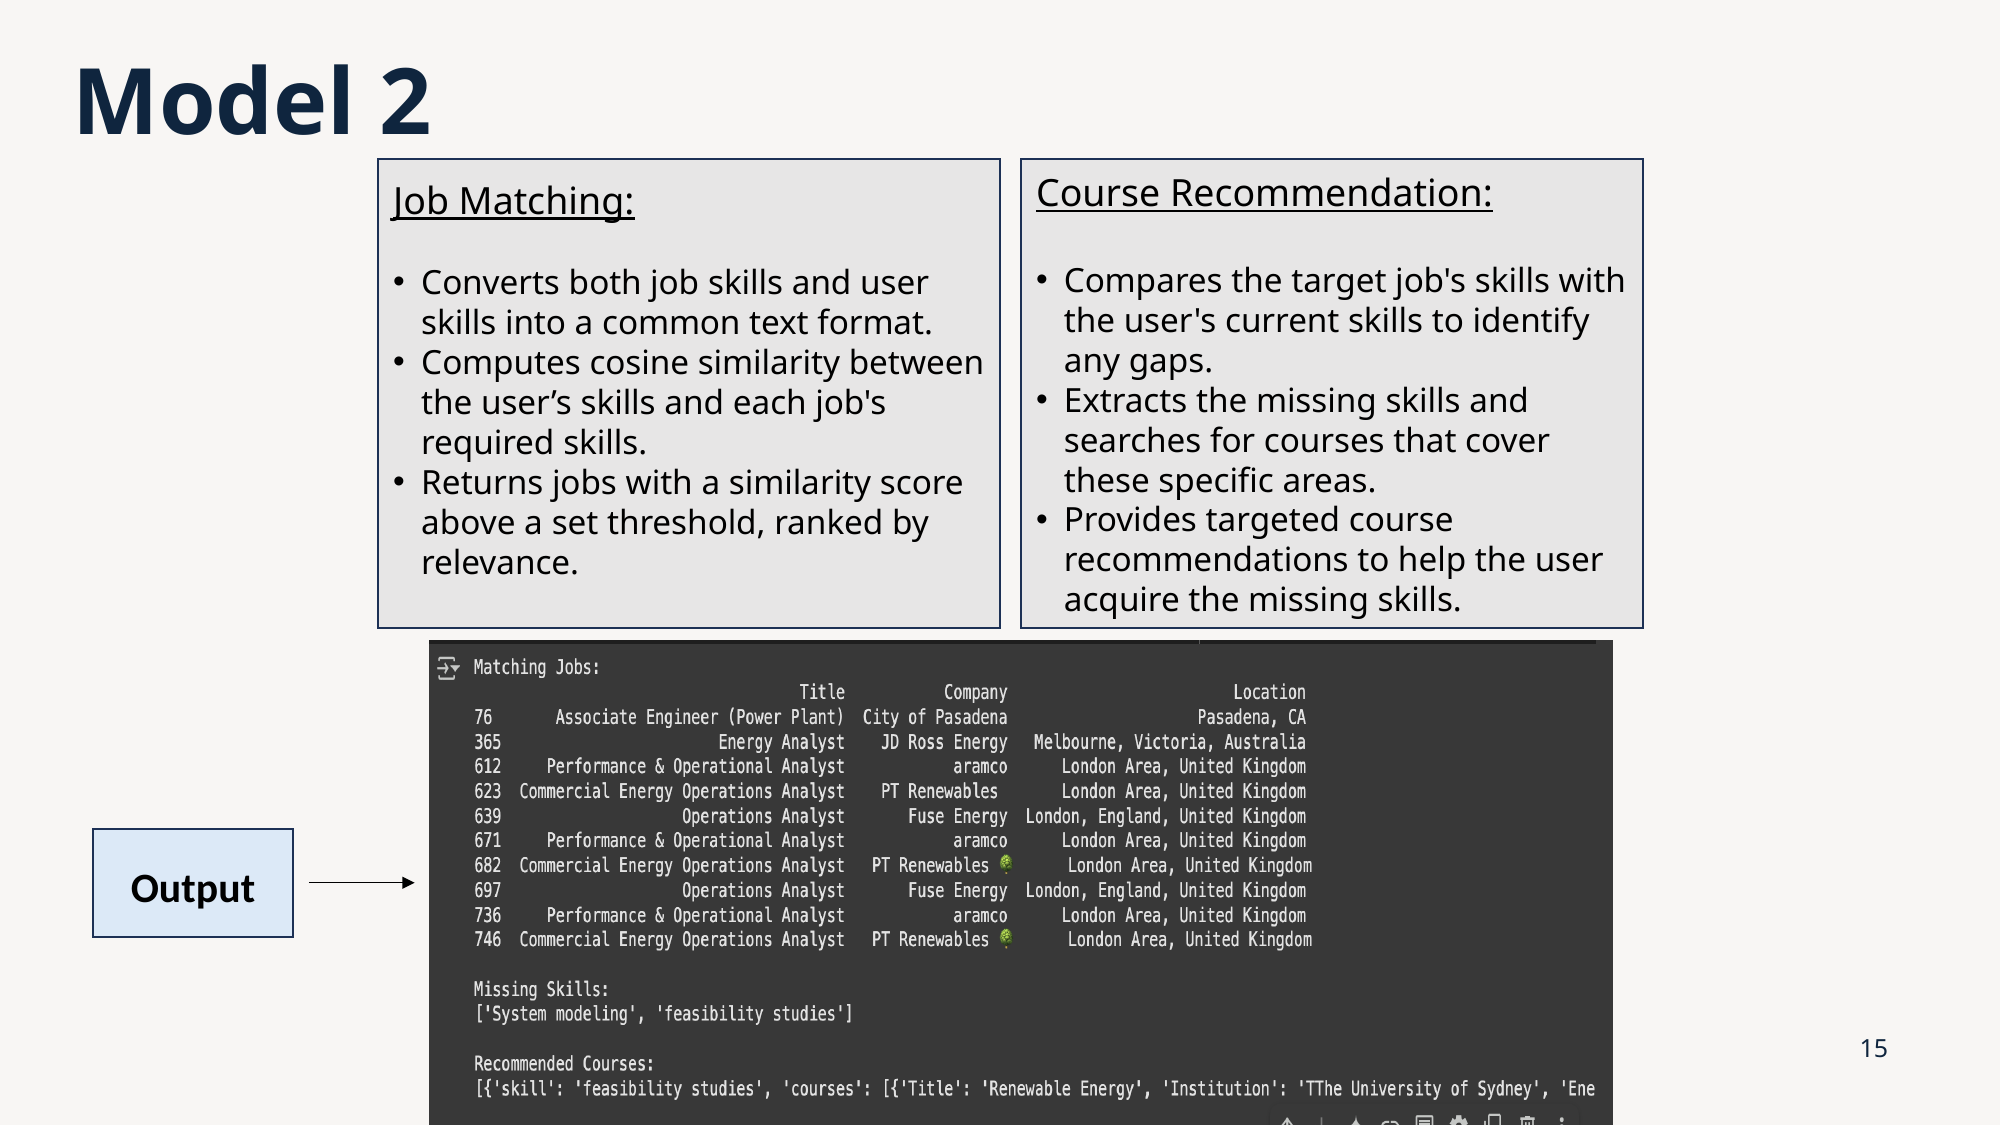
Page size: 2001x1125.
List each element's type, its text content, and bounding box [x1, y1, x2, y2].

text_box Course Recommendation: Compares the target job's skills with the user's current skills to identify any gaps. Extracts the missing skills and searches for courses that cover these specific areas. Provides targeted course recommendations to help the user acquire the missing skills. [1020, 158, 1644, 629]
picture [429, 640, 1613, 1125]
slide_number 15 [1836, 1020, 1912, 1080]
text_box Model 2 [57, 13, 1783, 197]
text_box Job Matching: Converts both job skills and user skills into a common text format. Computes cosine similarity between the user’s skills and each job's required skills. Returns jobs with a similarity score above a set threshold, ranked by relevance. [377, 158, 1001, 629]
text_box Output [92, 828, 294, 938]
